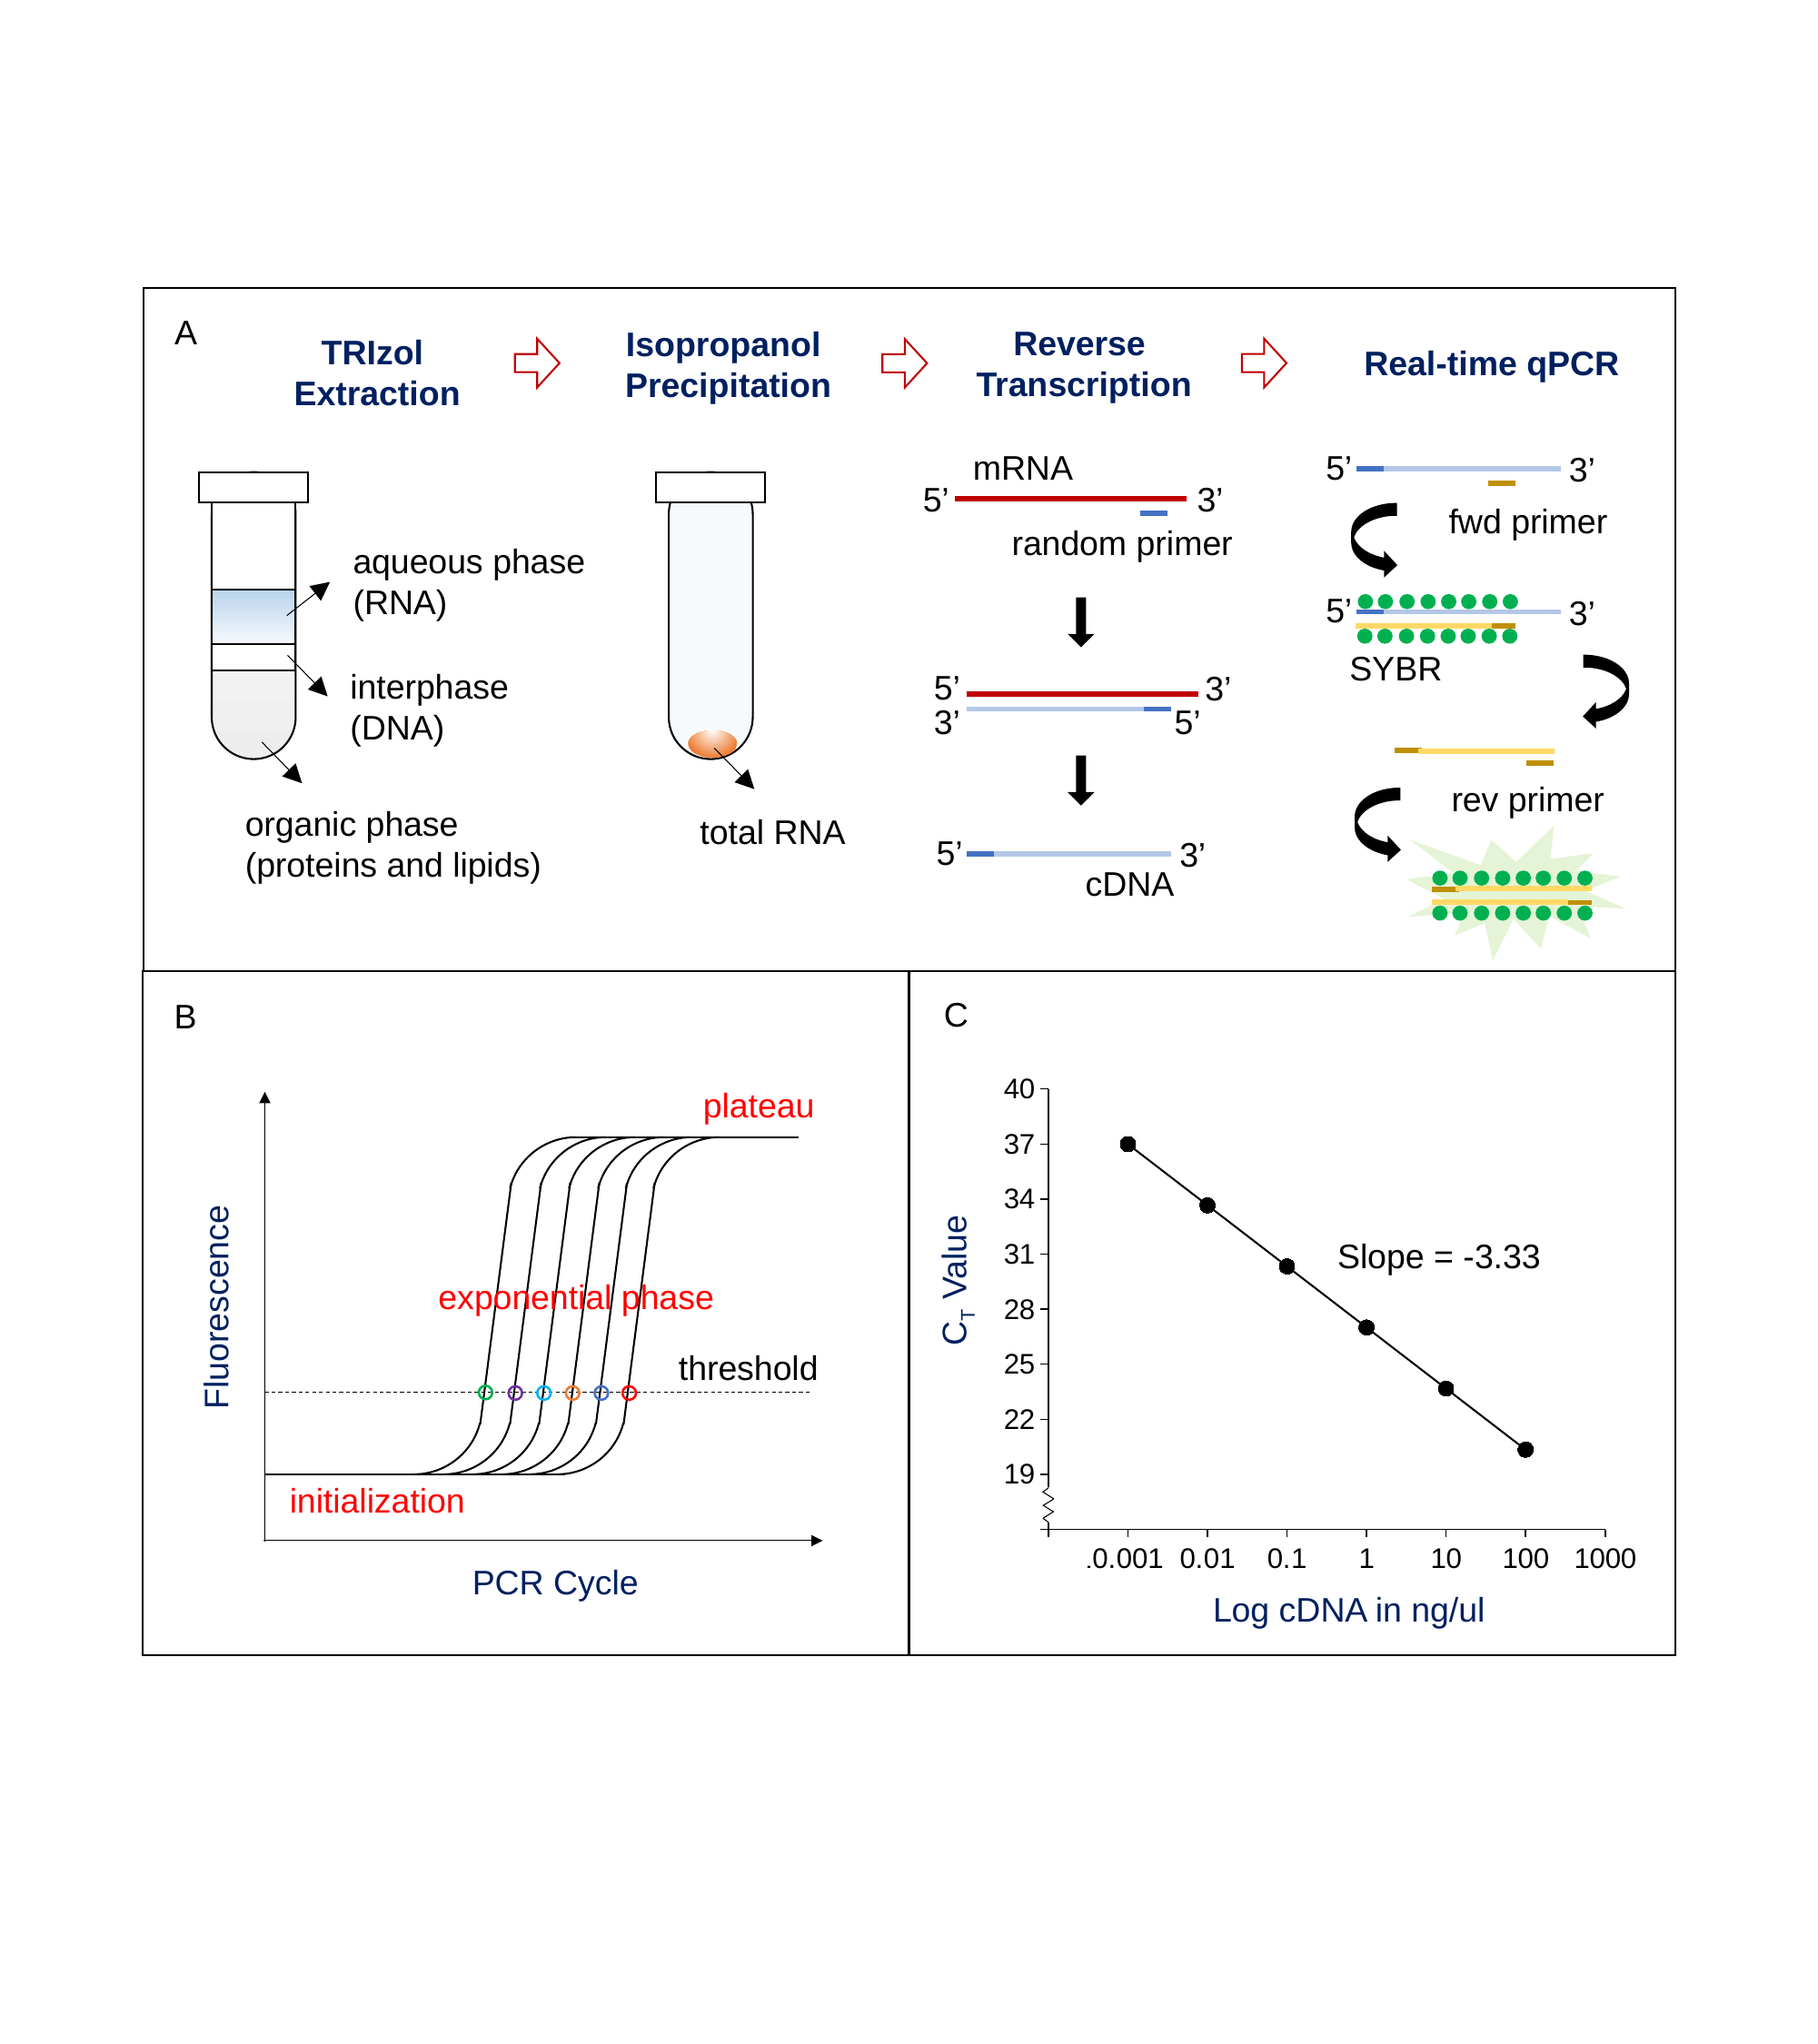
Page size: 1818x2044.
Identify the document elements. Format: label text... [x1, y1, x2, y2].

text_box Real-time qPCR [1350, 335, 1634, 390]
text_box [143, 971, 1675, 1655]
text_box 3’ [1183, 471, 1237, 526]
text_box aqueous phase (RNA) [339, 532, 609, 629]
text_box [714, 748, 755, 789]
text_box [198, 471, 309, 503]
text_box [1583, 660, 1630, 729]
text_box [1395, 749, 1620, 827]
text_box interphase (DNA) [336, 658, 532, 754]
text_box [922, 824, 1220, 882]
text_box [143, 287, 1676, 972]
text_box cDNA [1071, 882, 1188, 910]
text_box [211, 589, 296, 645]
text_box [513, 336, 561, 391]
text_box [286, 581, 331, 616]
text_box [287, 655, 328, 697]
text_box [211, 501, 296, 589]
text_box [1312, 439, 1623, 549]
text_box [1355, 788, 1401, 862]
text_box 3’ [920, 693, 974, 749]
text_box 3’ [1191, 660, 1246, 714]
text_box [881, 336, 929, 391]
text_box [1068, 597, 1095, 648]
text_box TRIzol Extraction [280, 323, 474, 420]
text_box [1068, 755, 1095, 806]
text_box [668, 503, 754, 760]
text_box mRNA [959, 439, 1088, 494]
text_box 5’ [909, 471, 963, 526]
text_box organic phase (proteins and lipids) [232, 795, 556, 891]
text_box Reverse Transcription [962, 314, 1206, 410]
text_box [655, 471, 766, 503]
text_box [1312, 581, 1610, 696]
text_box [687, 729, 739, 759]
text_box [210, 513, 297, 760]
text_box [1240, 336, 1288, 391]
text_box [1431, 870, 1593, 921]
text_box total RNA [686, 803, 859, 858]
text_box 5’ [920, 660, 974, 693]
text_box A [161, 303, 211, 359]
text_box [1352, 549, 1398, 578]
text_box 5’ [1160, 693, 1215, 749]
text_box Isopropanol Precipitation [611, 315, 846, 411]
text_box [211, 645, 296, 671]
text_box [262, 742, 303, 784]
